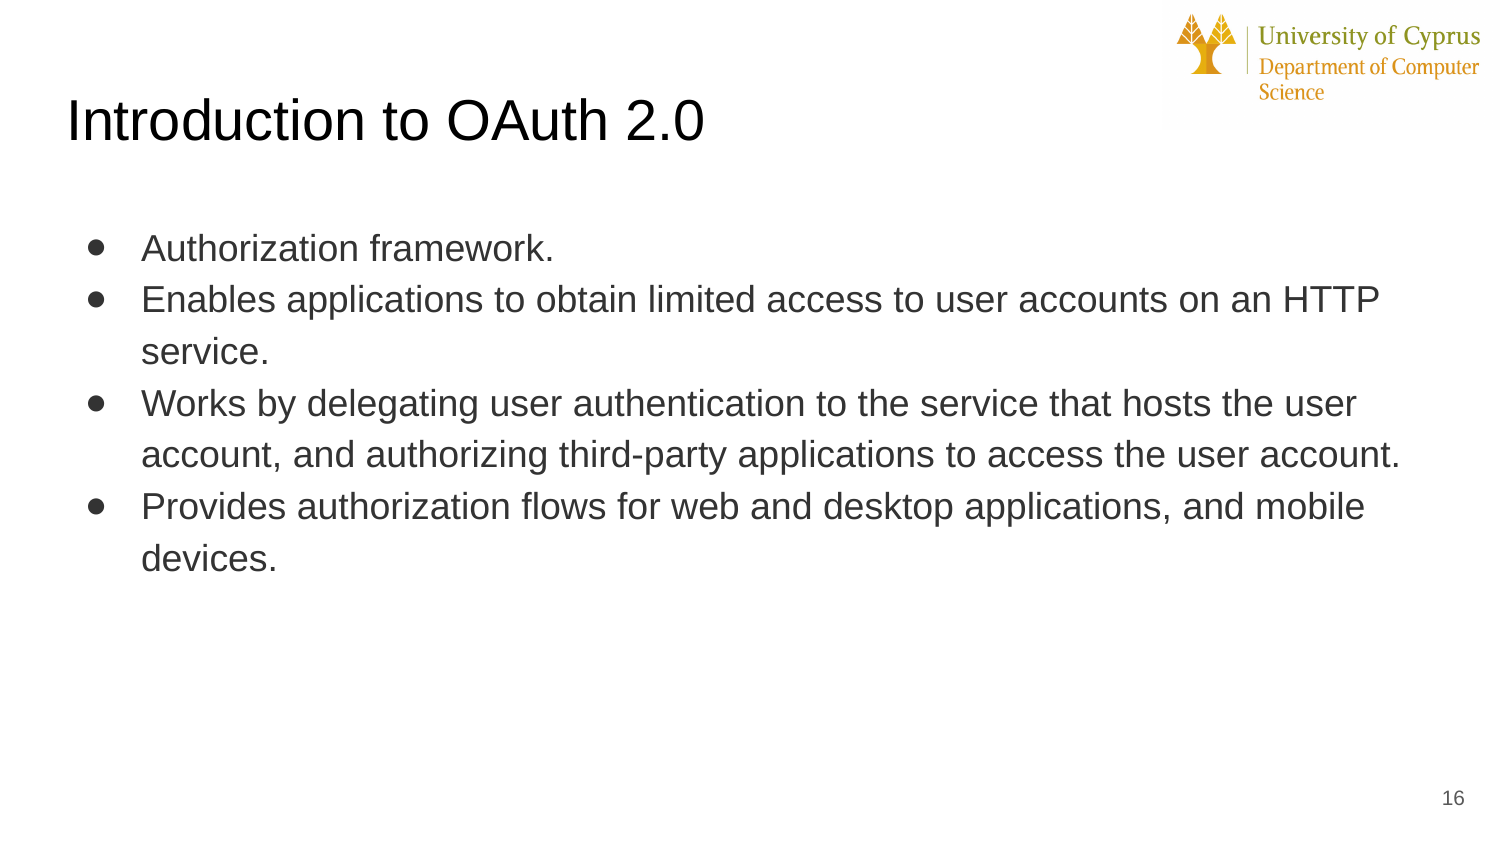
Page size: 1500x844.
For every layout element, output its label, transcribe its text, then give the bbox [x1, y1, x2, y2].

slide_number 16 [1389, 764, 1480, 830]
title Introduction to OAuth 2.0 [51, 67, 1449, 167]
list Authorization framework. Enables applications to obtain limited access to user accounts on an HTTP service. Works by delegating user authentication to the service that hosts the user account, and authorizing third-party applications to access the user account. Provides authorization flows for web and desktop applications, and mobile devices. [51, 201, 1449, 750]
picture [1162, 0, 1500, 130]
